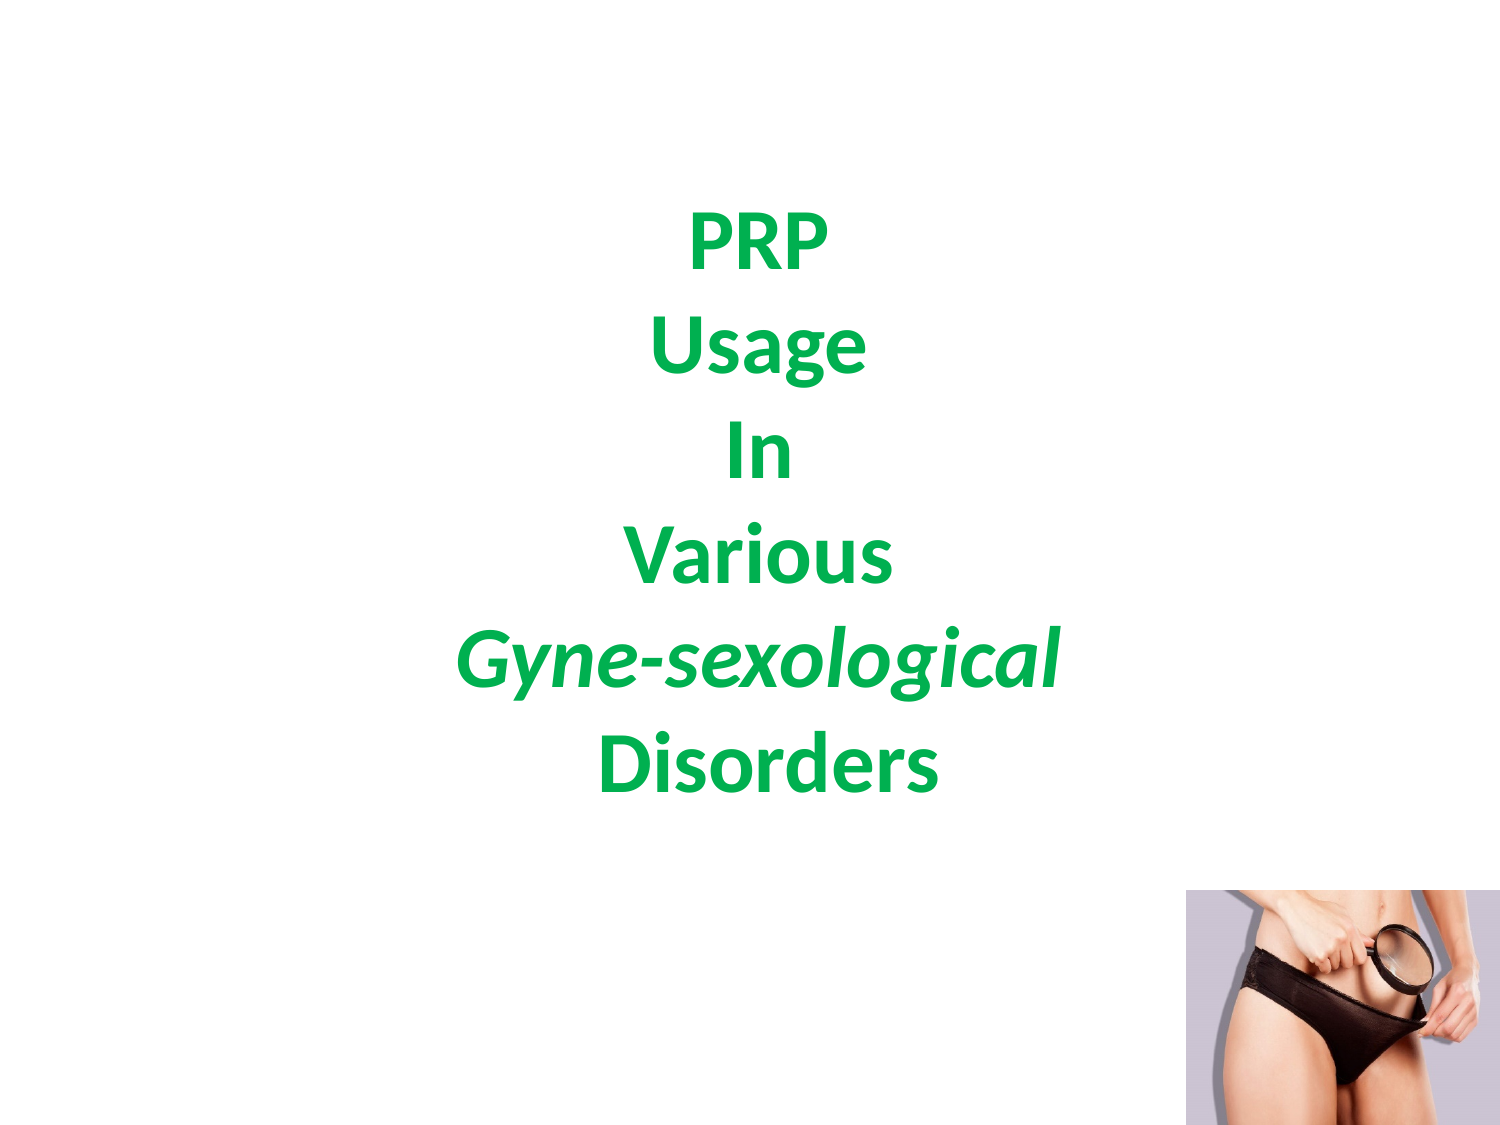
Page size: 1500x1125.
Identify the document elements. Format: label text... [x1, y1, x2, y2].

title PRP Usage In Various Gyne-sexological Disorders [98, 173, 1441, 819]
picture [1186, 890, 1500, 1125]
